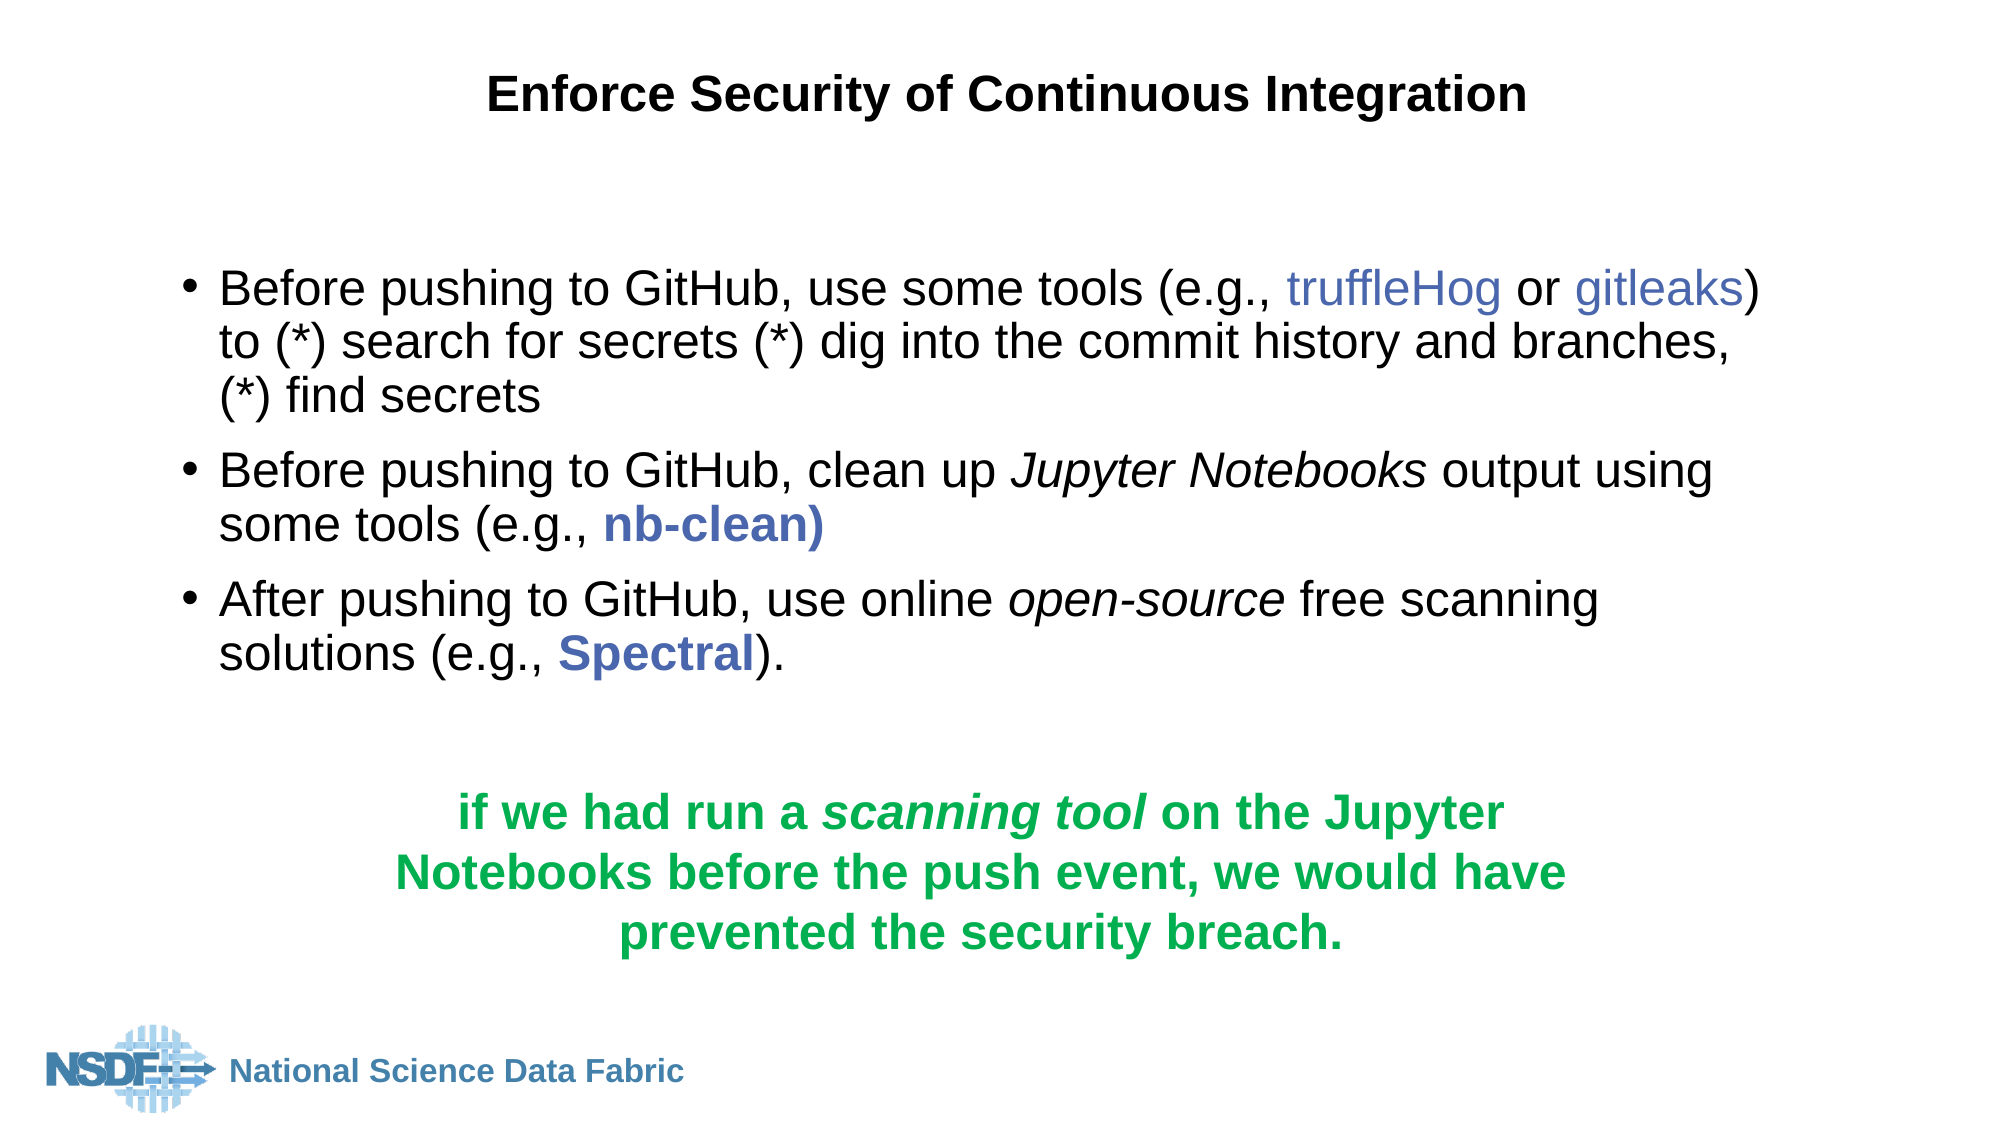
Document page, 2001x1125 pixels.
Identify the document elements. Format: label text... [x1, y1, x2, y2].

title Enforce Security of Continuous Integration [46, 59, 1970, 205]
list Before pushing to GitHub, use some tools (e.g., truffleHog or gitleaks) to (*) search for secrets (*) dig into the commit history and branches, (*) find secrets Before pushing to GitHub, clean up Jupyter Notebooks output using some tools (e.g., nb-clean) After pushing to GitHub, use online open-source free scanning solutions (e.g., Spectral). [166, 254, 1797, 739]
text_box if we had run a scanning tool on the Jupyter Notebooks before the push event, we would have prevented the security breach. [314, 772, 1649, 968]
picture [46, 1024, 217, 1114]
